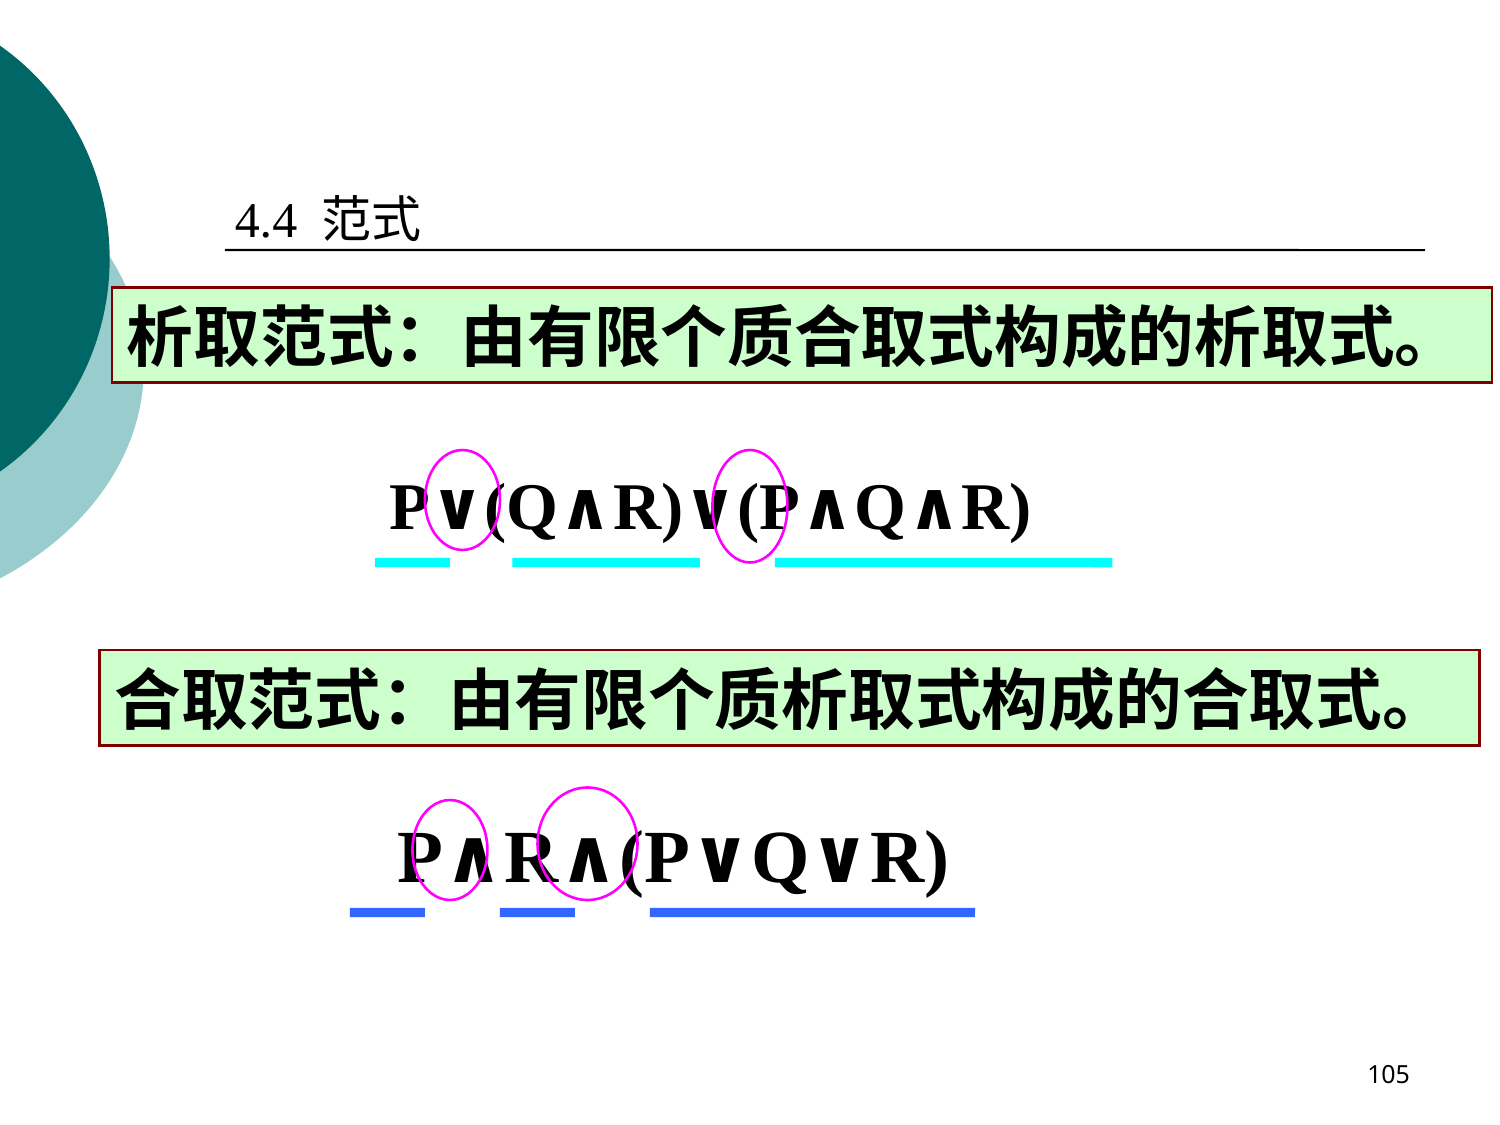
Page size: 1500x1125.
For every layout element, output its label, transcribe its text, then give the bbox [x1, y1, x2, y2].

text_box [537, 787, 638, 901]
text_box 合取范式：由有限个质析取式构成的合取式。 [99, 649, 1480, 746]
text_box P∧R∧(P∨Q∨R) [383, 799, 984, 906]
slide_number 105 [1074, 1025, 1425, 1100]
text_box P∨(Q∧R)∨(P∧Q∧R) [374, 454, 734, 551]
text_box [412, 800, 488, 901]
text_box [712, 450, 788, 563]
text_box [424, 450, 500, 550]
text_box P∨(Q∧R)∨(P∧Q∧R) [766, 454, 1203, 551]
text_box 析取范式：由有限个质合取式构成的析取式。 [112, 287, 1493, 383]
text_box 4.4 范式 [219, 179, 437, 255]
